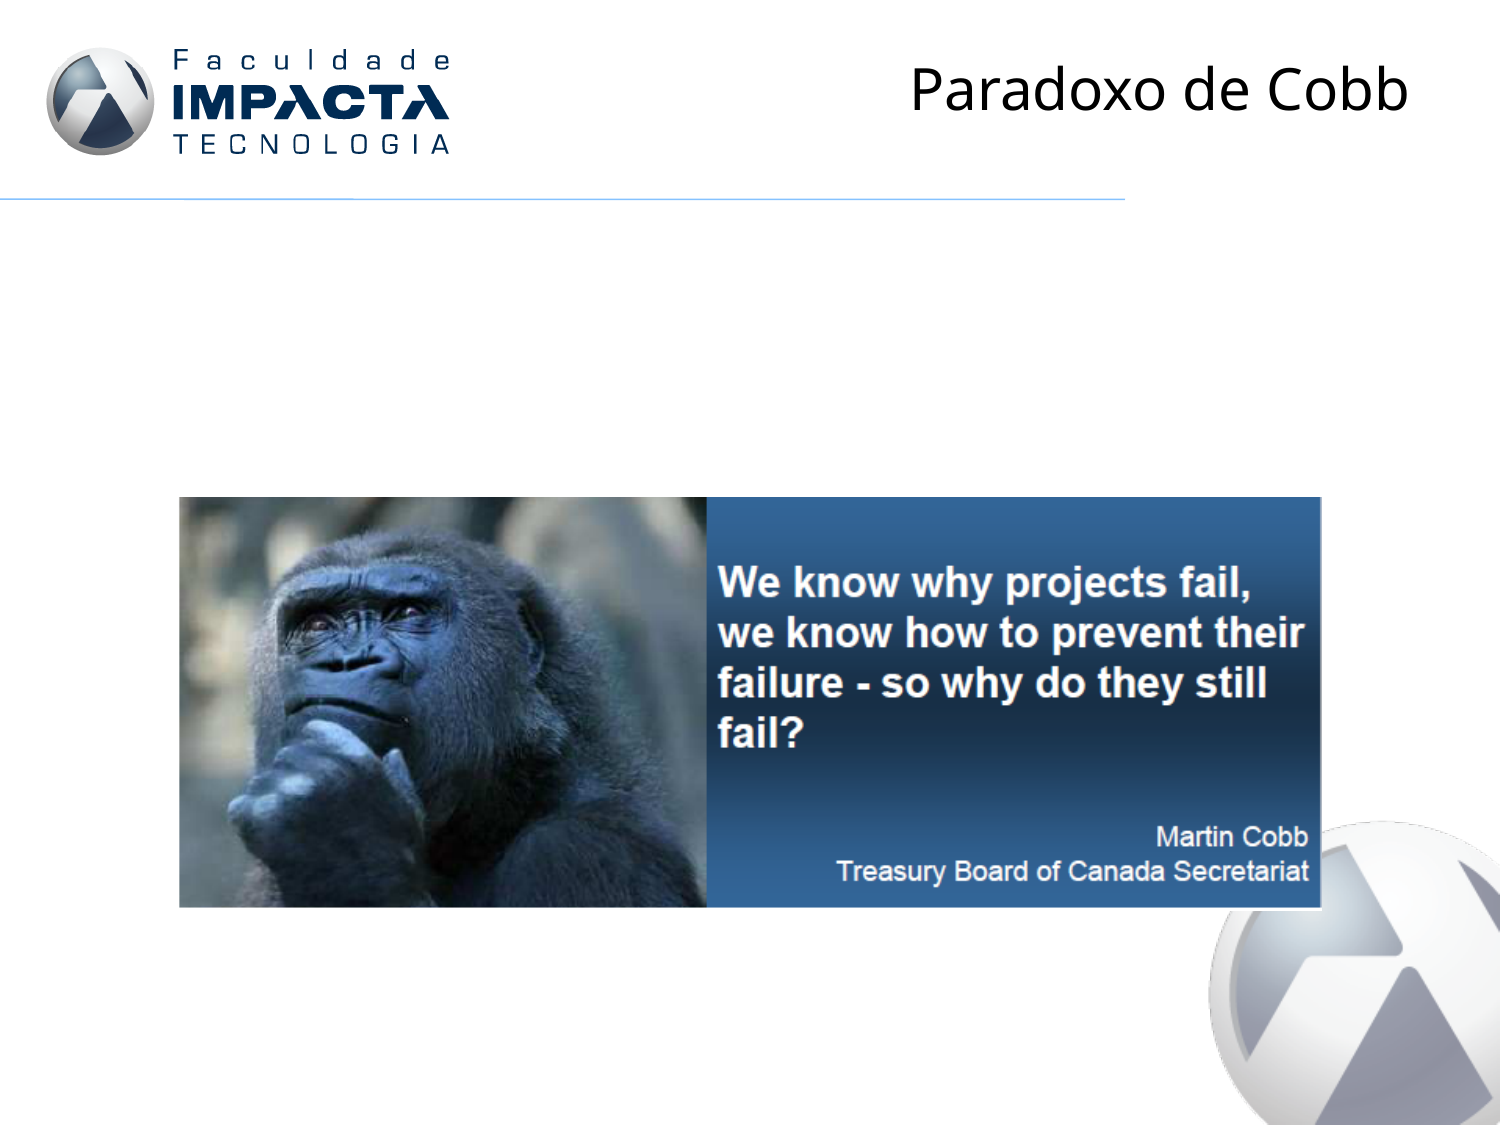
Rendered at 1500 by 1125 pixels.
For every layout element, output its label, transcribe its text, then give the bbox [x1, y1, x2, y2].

picture [178, 497, 1500, 1125]
picture [35, 35, 458, 164]
title Paradoxo de Cobb [75, 45, 1425, 233]
